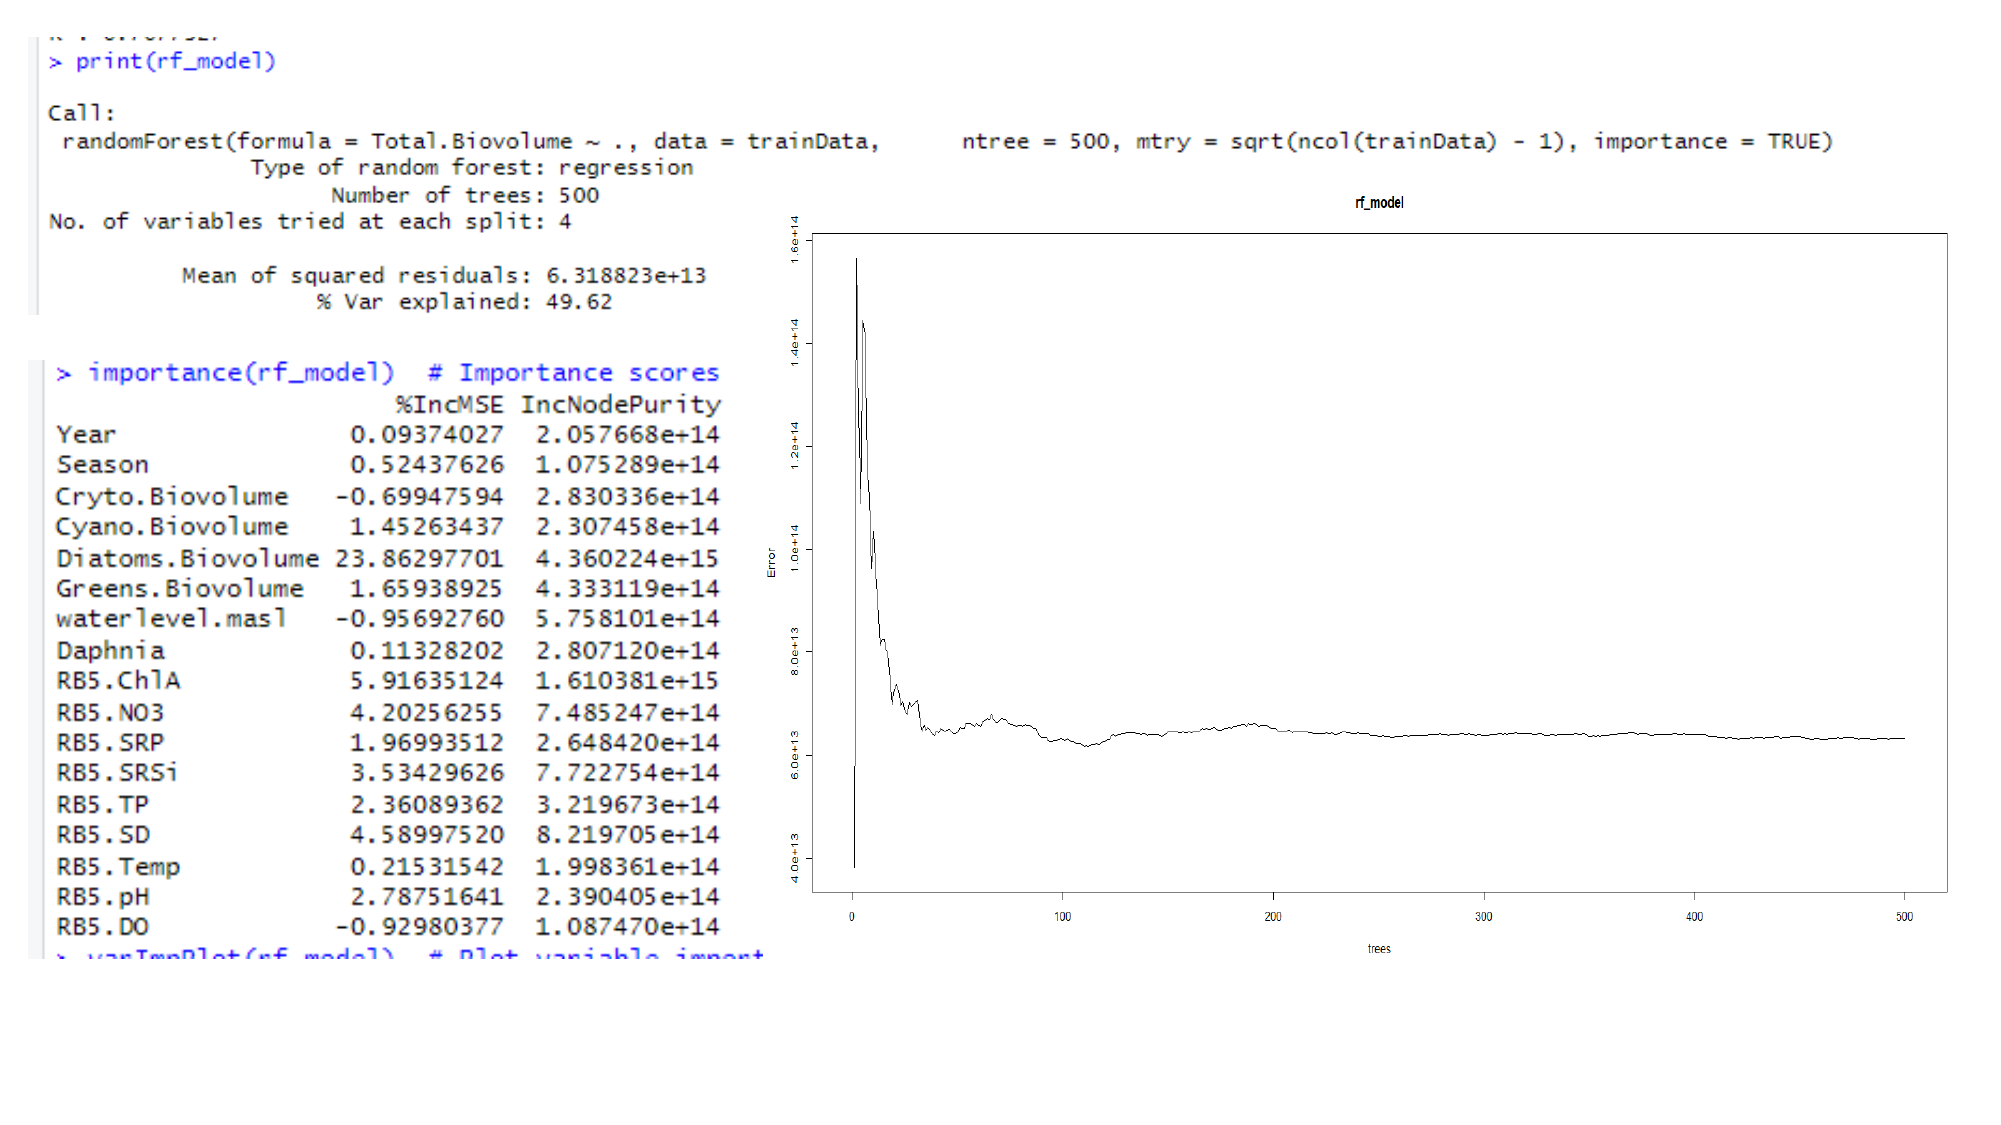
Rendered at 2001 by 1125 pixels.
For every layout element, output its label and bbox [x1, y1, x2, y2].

picture [27, 37, 1973, 973]
